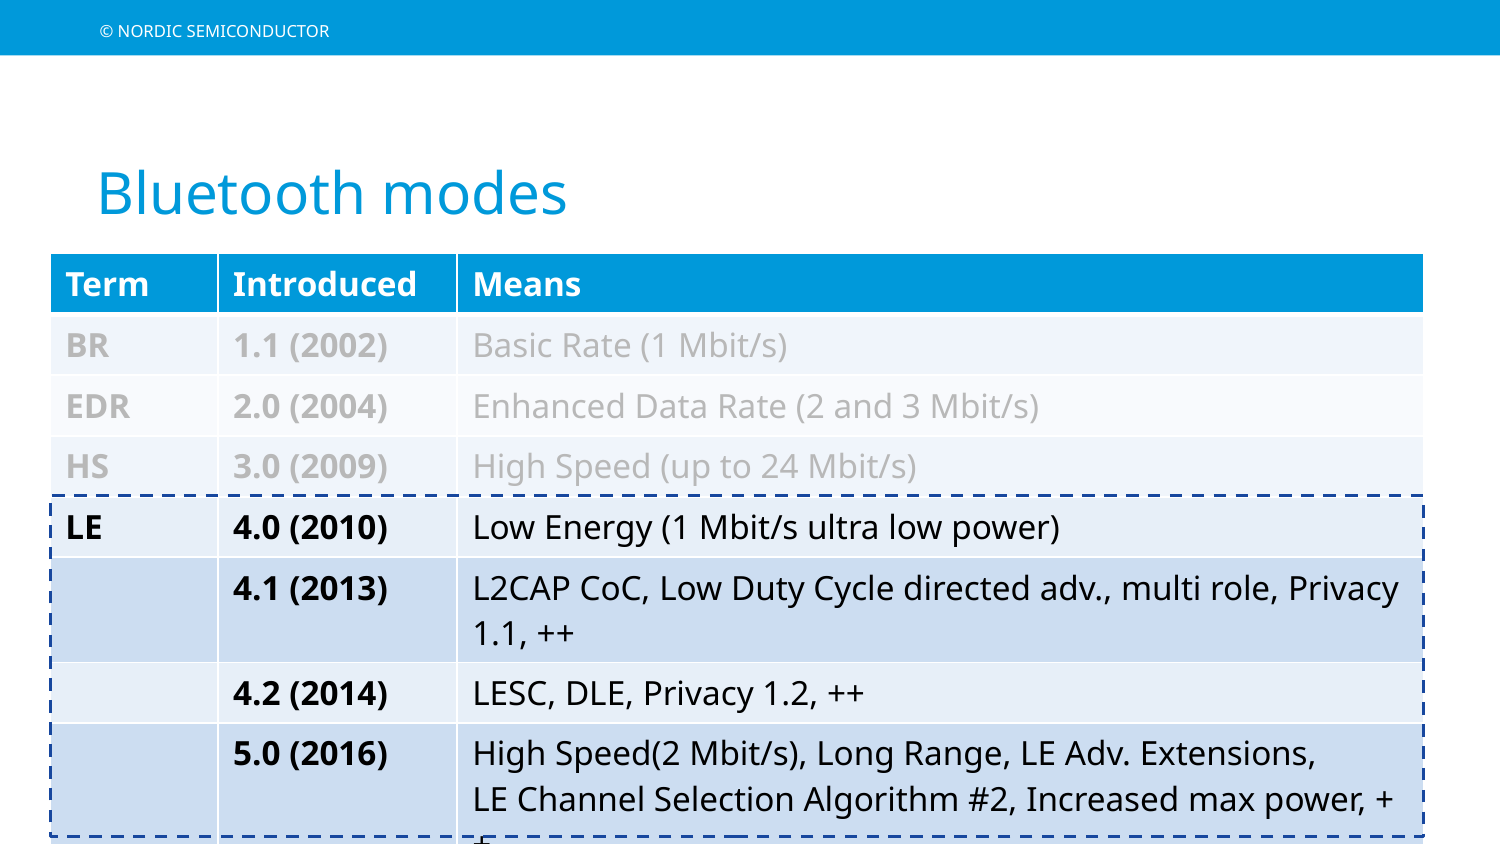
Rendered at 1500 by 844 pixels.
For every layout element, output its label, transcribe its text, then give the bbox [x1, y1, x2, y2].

table_header Term [51, 254, 217, 312]
text_box [49, 314, 1425, 496]
table_cell [51, 837, 217, 844]
table_cell High Speed(2 Mbit/s), Long Range, LE Adv. Extensions, LE Channel Selection Algorithm #2, Increased max power, ++ [458, 837, 1423, 844]
table_header Means [458, 254, 1423, 312]
table_header Introduced [219, 254, 456, 312]
text_box [49, 495, 1425, 838]
title Bluetooth modes [81, 92, 1400, 234]
table_cell 5.0 (2016) [219, 837, 456, 844]
